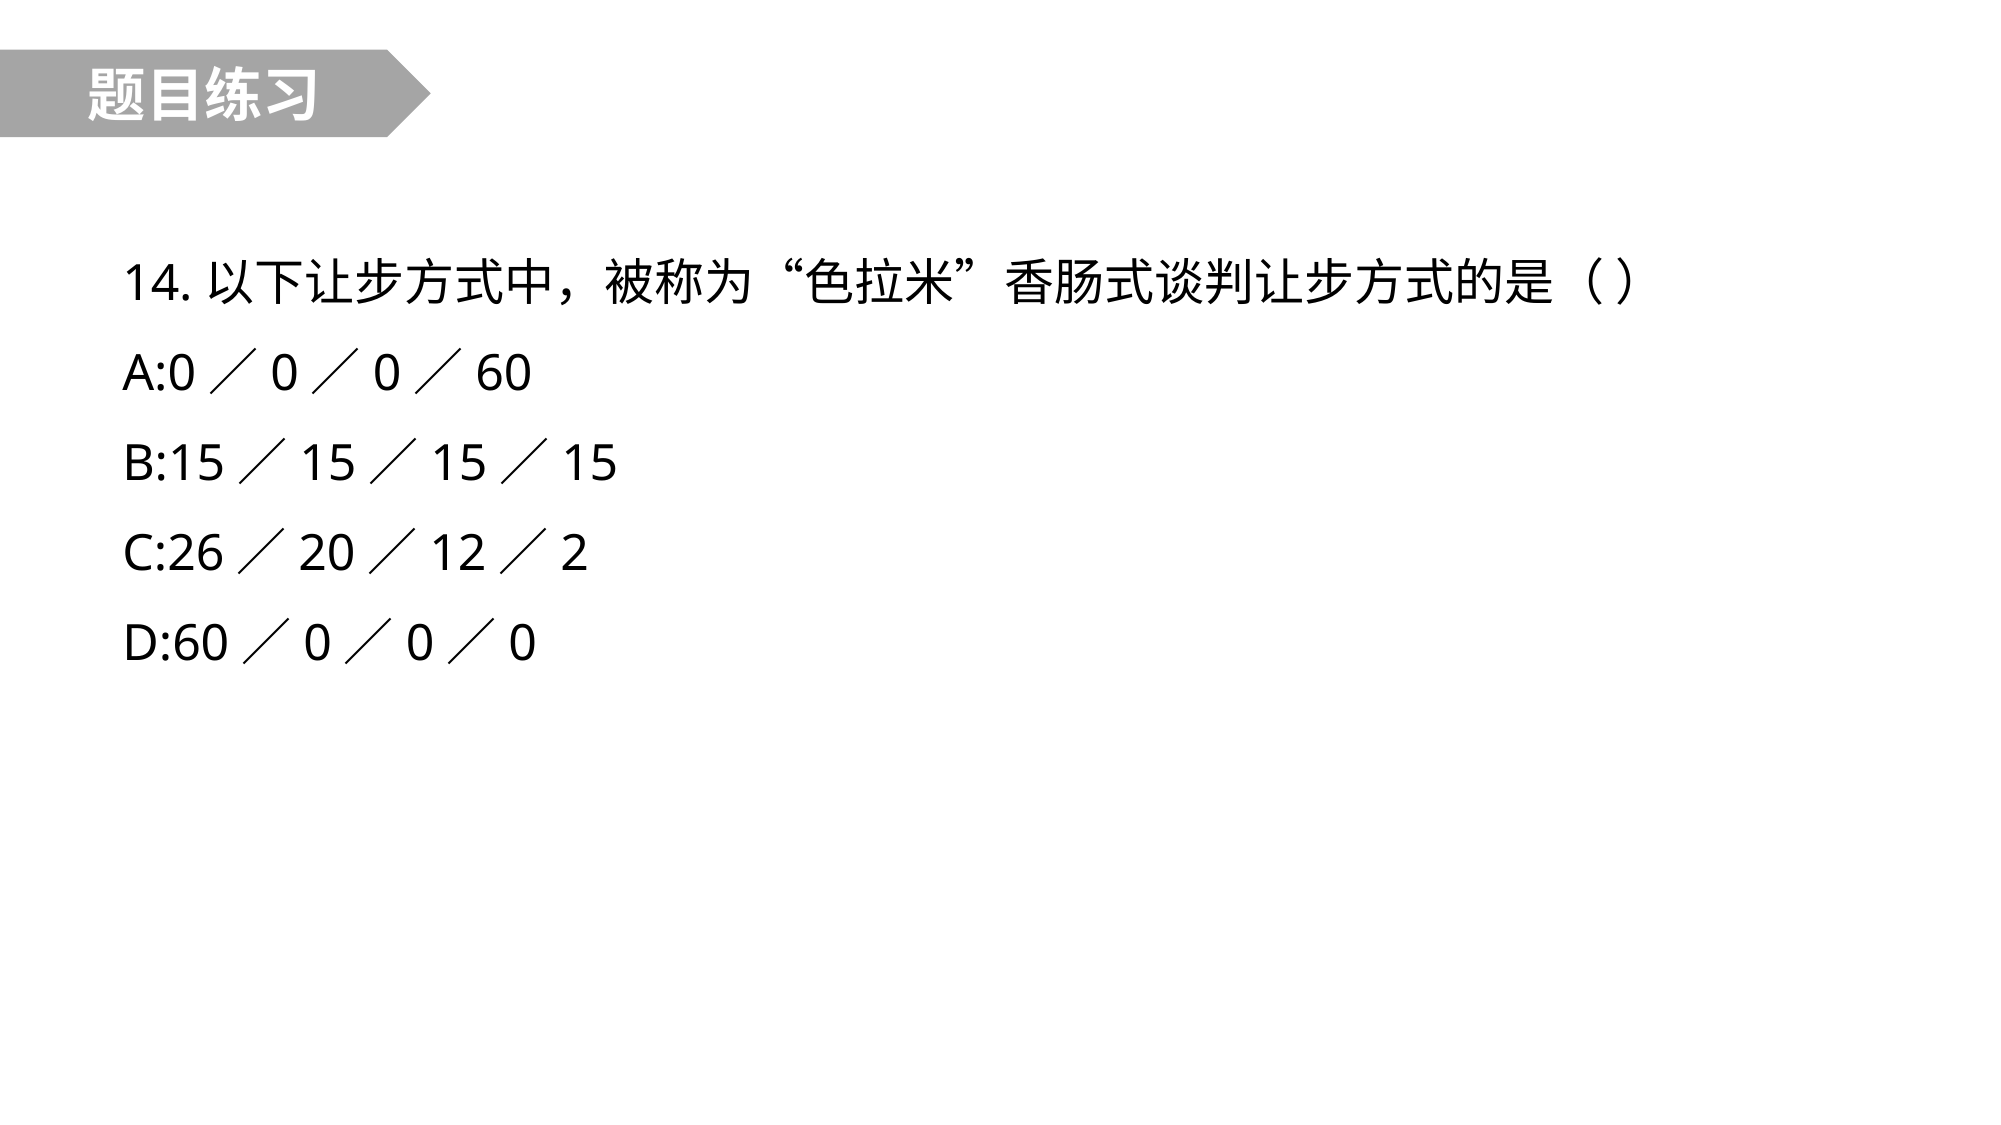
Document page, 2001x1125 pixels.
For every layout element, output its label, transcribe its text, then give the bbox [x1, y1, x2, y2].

text_box 题目练习 [0, 48, 433, 139]
text_box 14.以下让步方式中，被称为“色拉米”香肠式谈判让步方式的是（ ） A:0／0／0／60 B:15／15／15／15 C:26／20／12／2 D:​60／0／0／0 [107, 213, 1908, 678]
